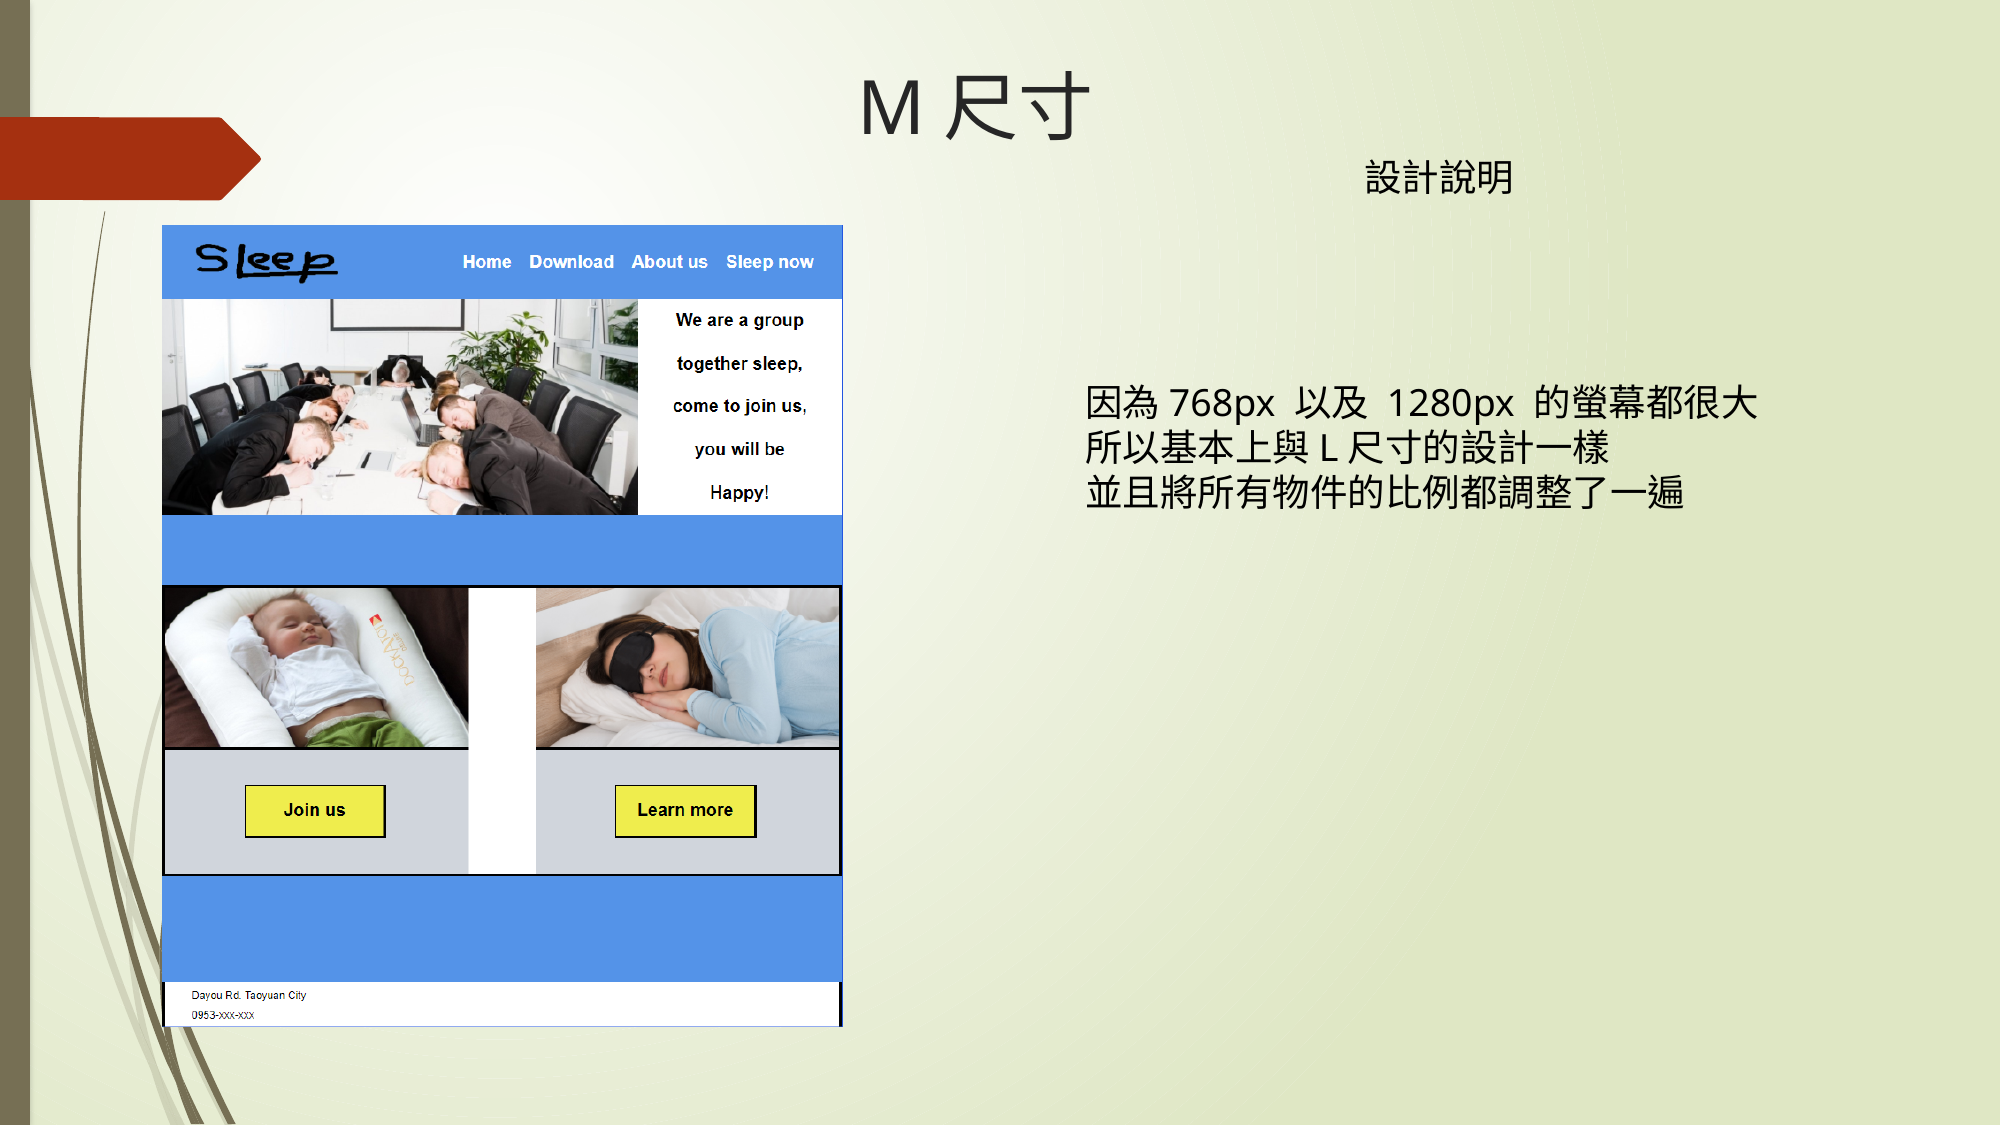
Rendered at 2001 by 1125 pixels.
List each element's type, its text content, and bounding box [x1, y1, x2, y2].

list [161, 225, 843, 1027]
title M尺寸 [842, 52, 1164, 174]
text_box 因為768px 以及 1280px 的螢幕都很大 所以基本上與L尺寸的設計一樣 並且將所有物件的比例都調整了一遍 [1070, 371, 1774, 521]
text_box 設計說明 [1349, 146, 1530, 207]
